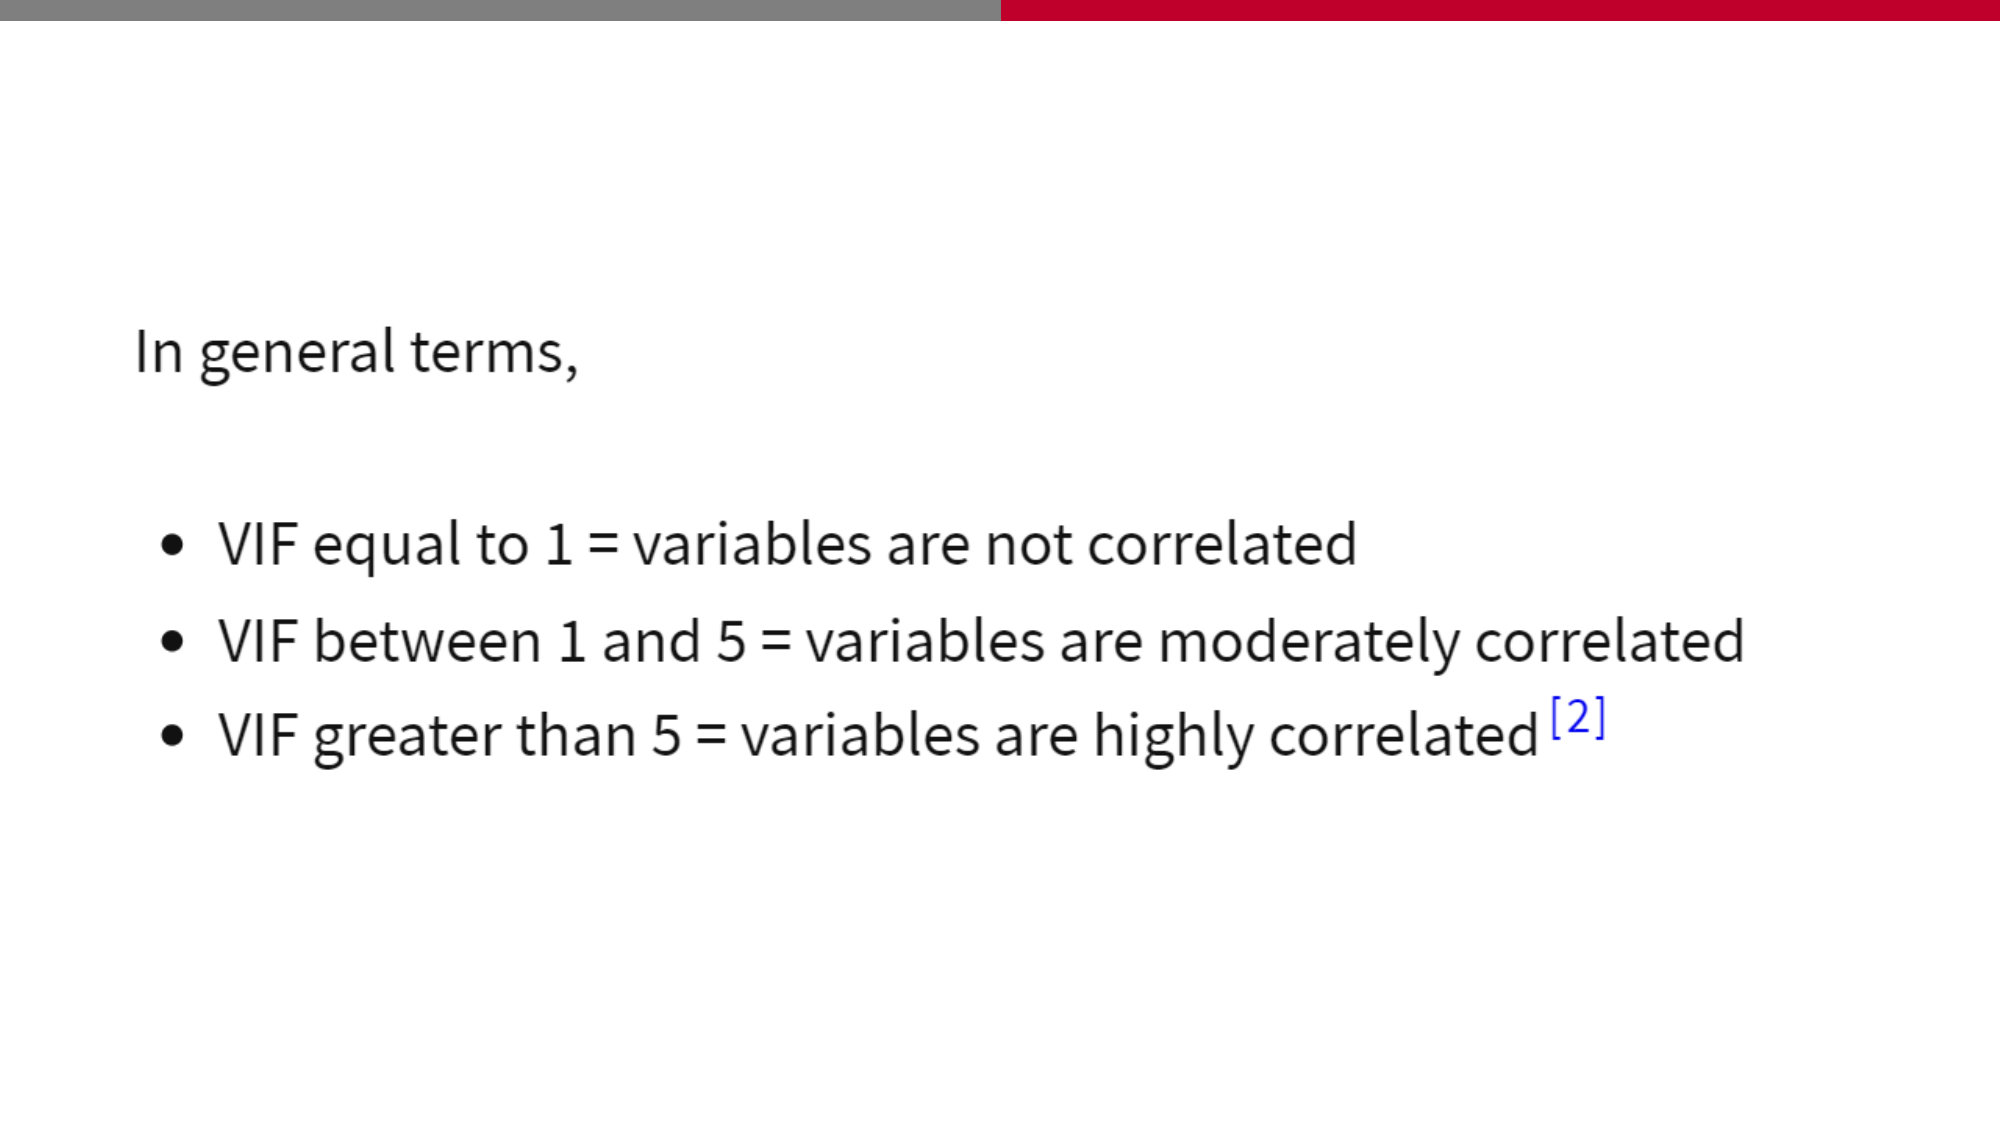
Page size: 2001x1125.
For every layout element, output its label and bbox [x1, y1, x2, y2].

text_box [0, 0, 1000, 20]
text_box [1000, 0, 2000, 20]
picture [88, 294, 1912, 831]
